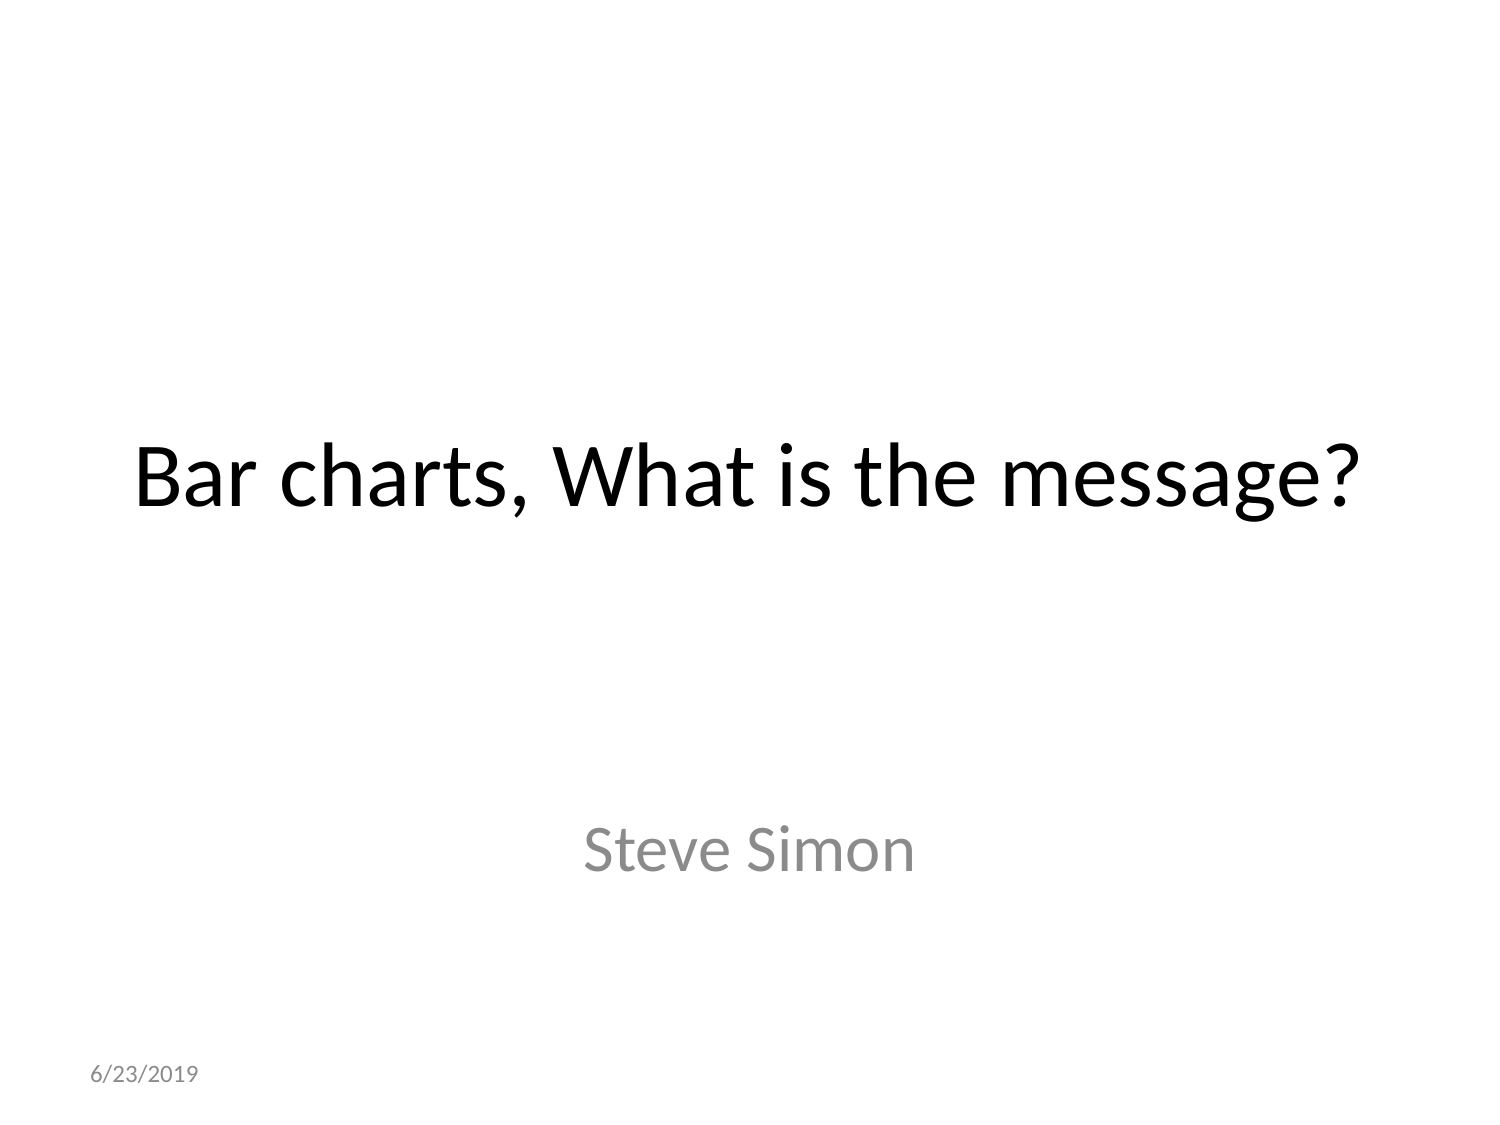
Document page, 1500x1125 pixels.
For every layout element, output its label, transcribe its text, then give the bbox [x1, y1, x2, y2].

subtitle Steve Simon [225, 637, 1275, 925]
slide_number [75, 1042, 425, 1103]
title Bar charts, What is the message? [112, 349, 1388, 591]
